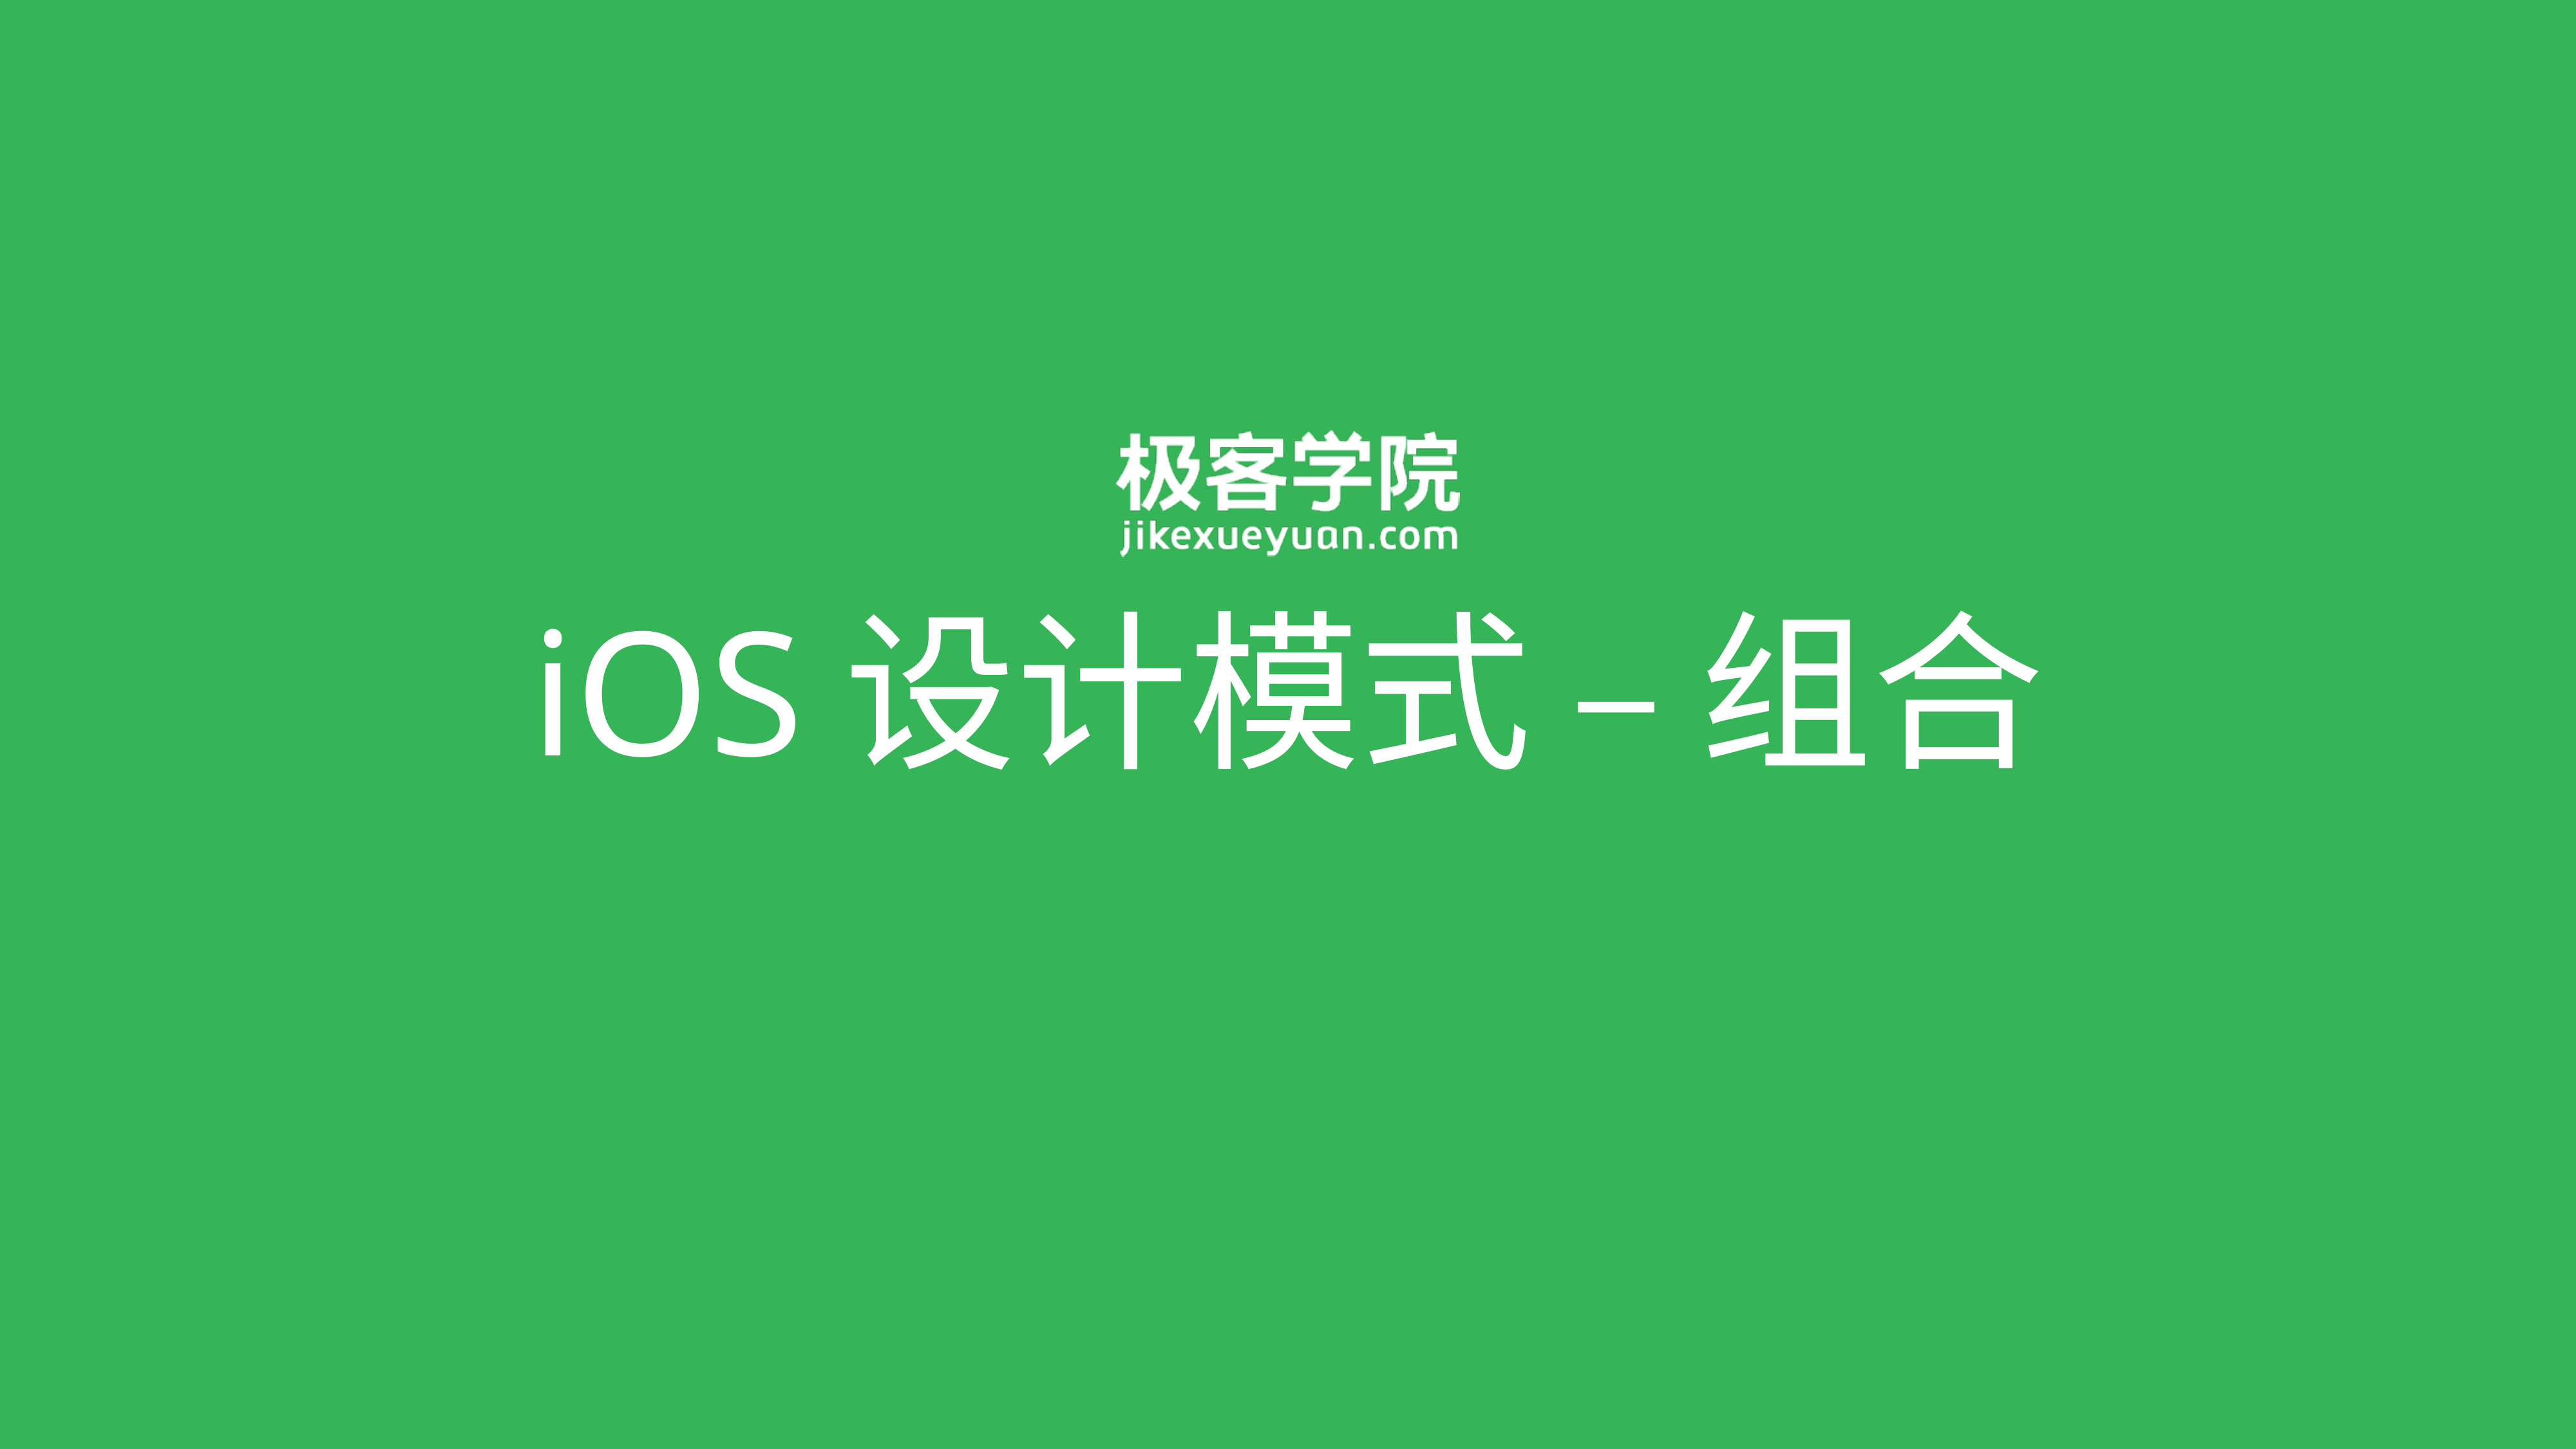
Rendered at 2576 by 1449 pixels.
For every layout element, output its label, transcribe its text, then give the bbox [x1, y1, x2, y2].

title iOS设计模式 – 组合 [0, 595, 2576, 779]
picture [1116, 430, 1460, 557]
